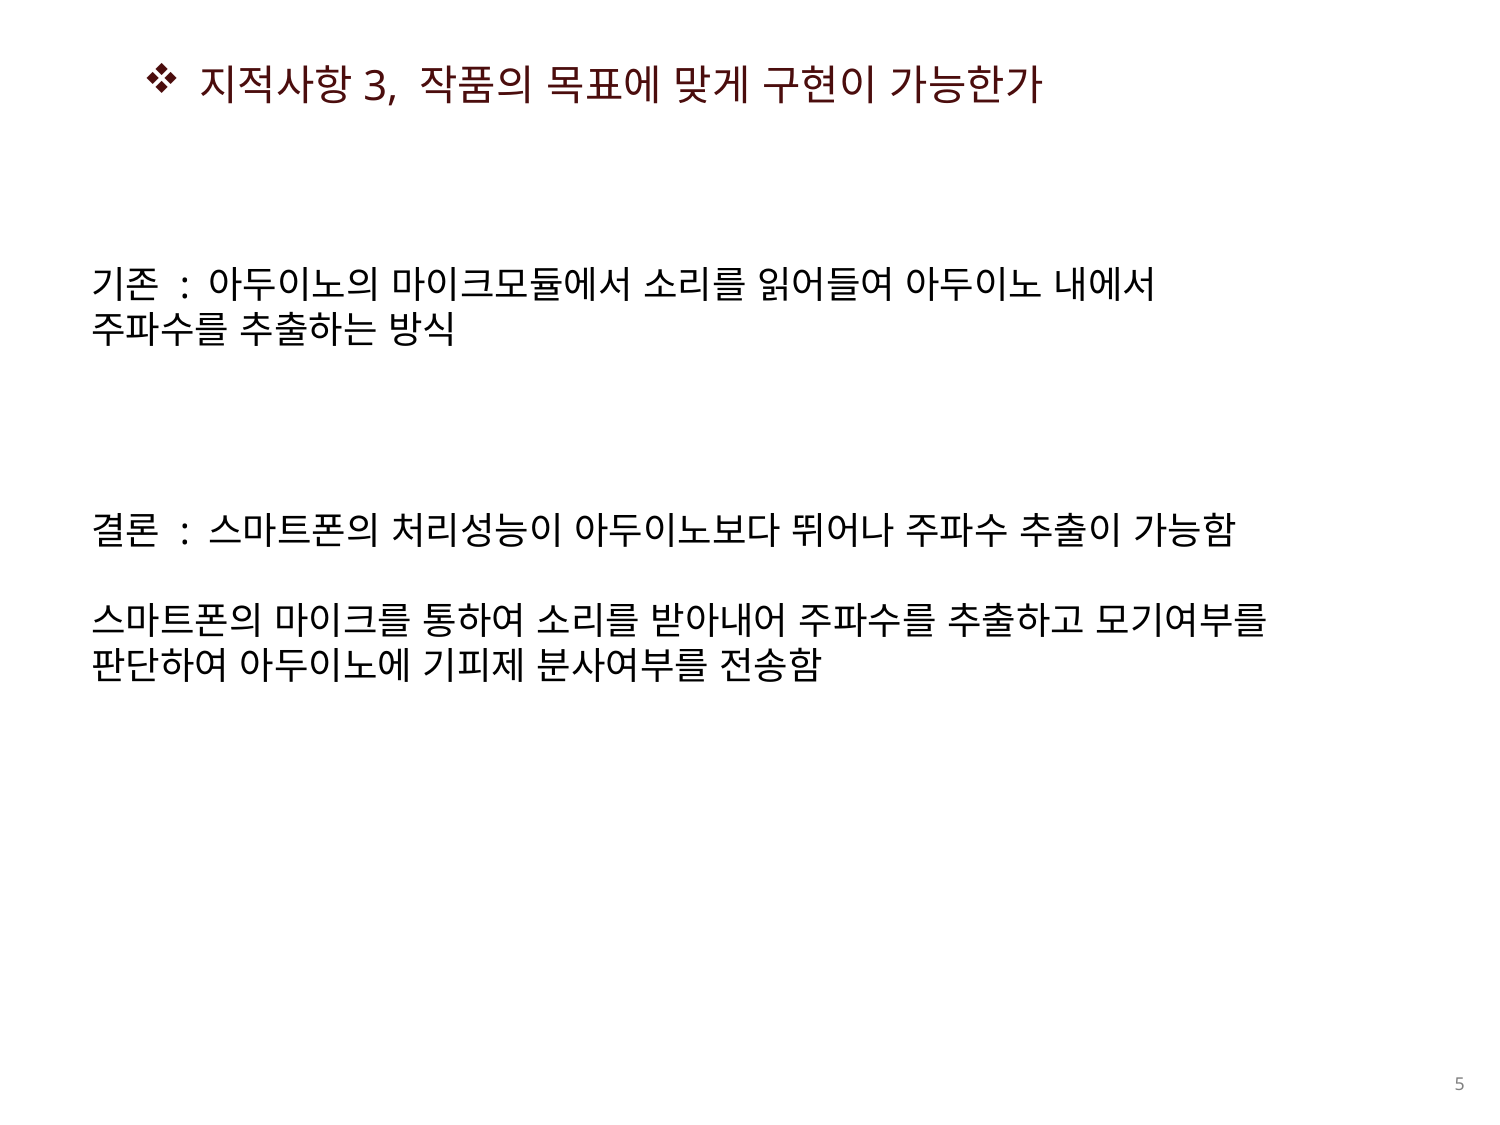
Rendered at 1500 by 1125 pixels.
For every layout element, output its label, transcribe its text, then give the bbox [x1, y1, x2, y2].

text_box 결론 : 스마트폰의 처리성능이 아두이노보다 뛰어나 주파수 추출이 가능함 스마트폰의 마이크를 통하여 소리를 받아내어 주파수를 추출하고 모기여부를 판단하여 아두이노에 기피제 분사여부를 전송함 [76, 499, 1365, 695]
text_box 지적사항3, 작품의 목표에 맞게 구현이 가능한가 [53, 51, 1270, 167]
text_box 기존 : 아두이노의 마이크모듈에서 소리를 읽어들여 아두이노 내에서 주파수를 추출하는 방식 [76, 253, 1282, 359]
